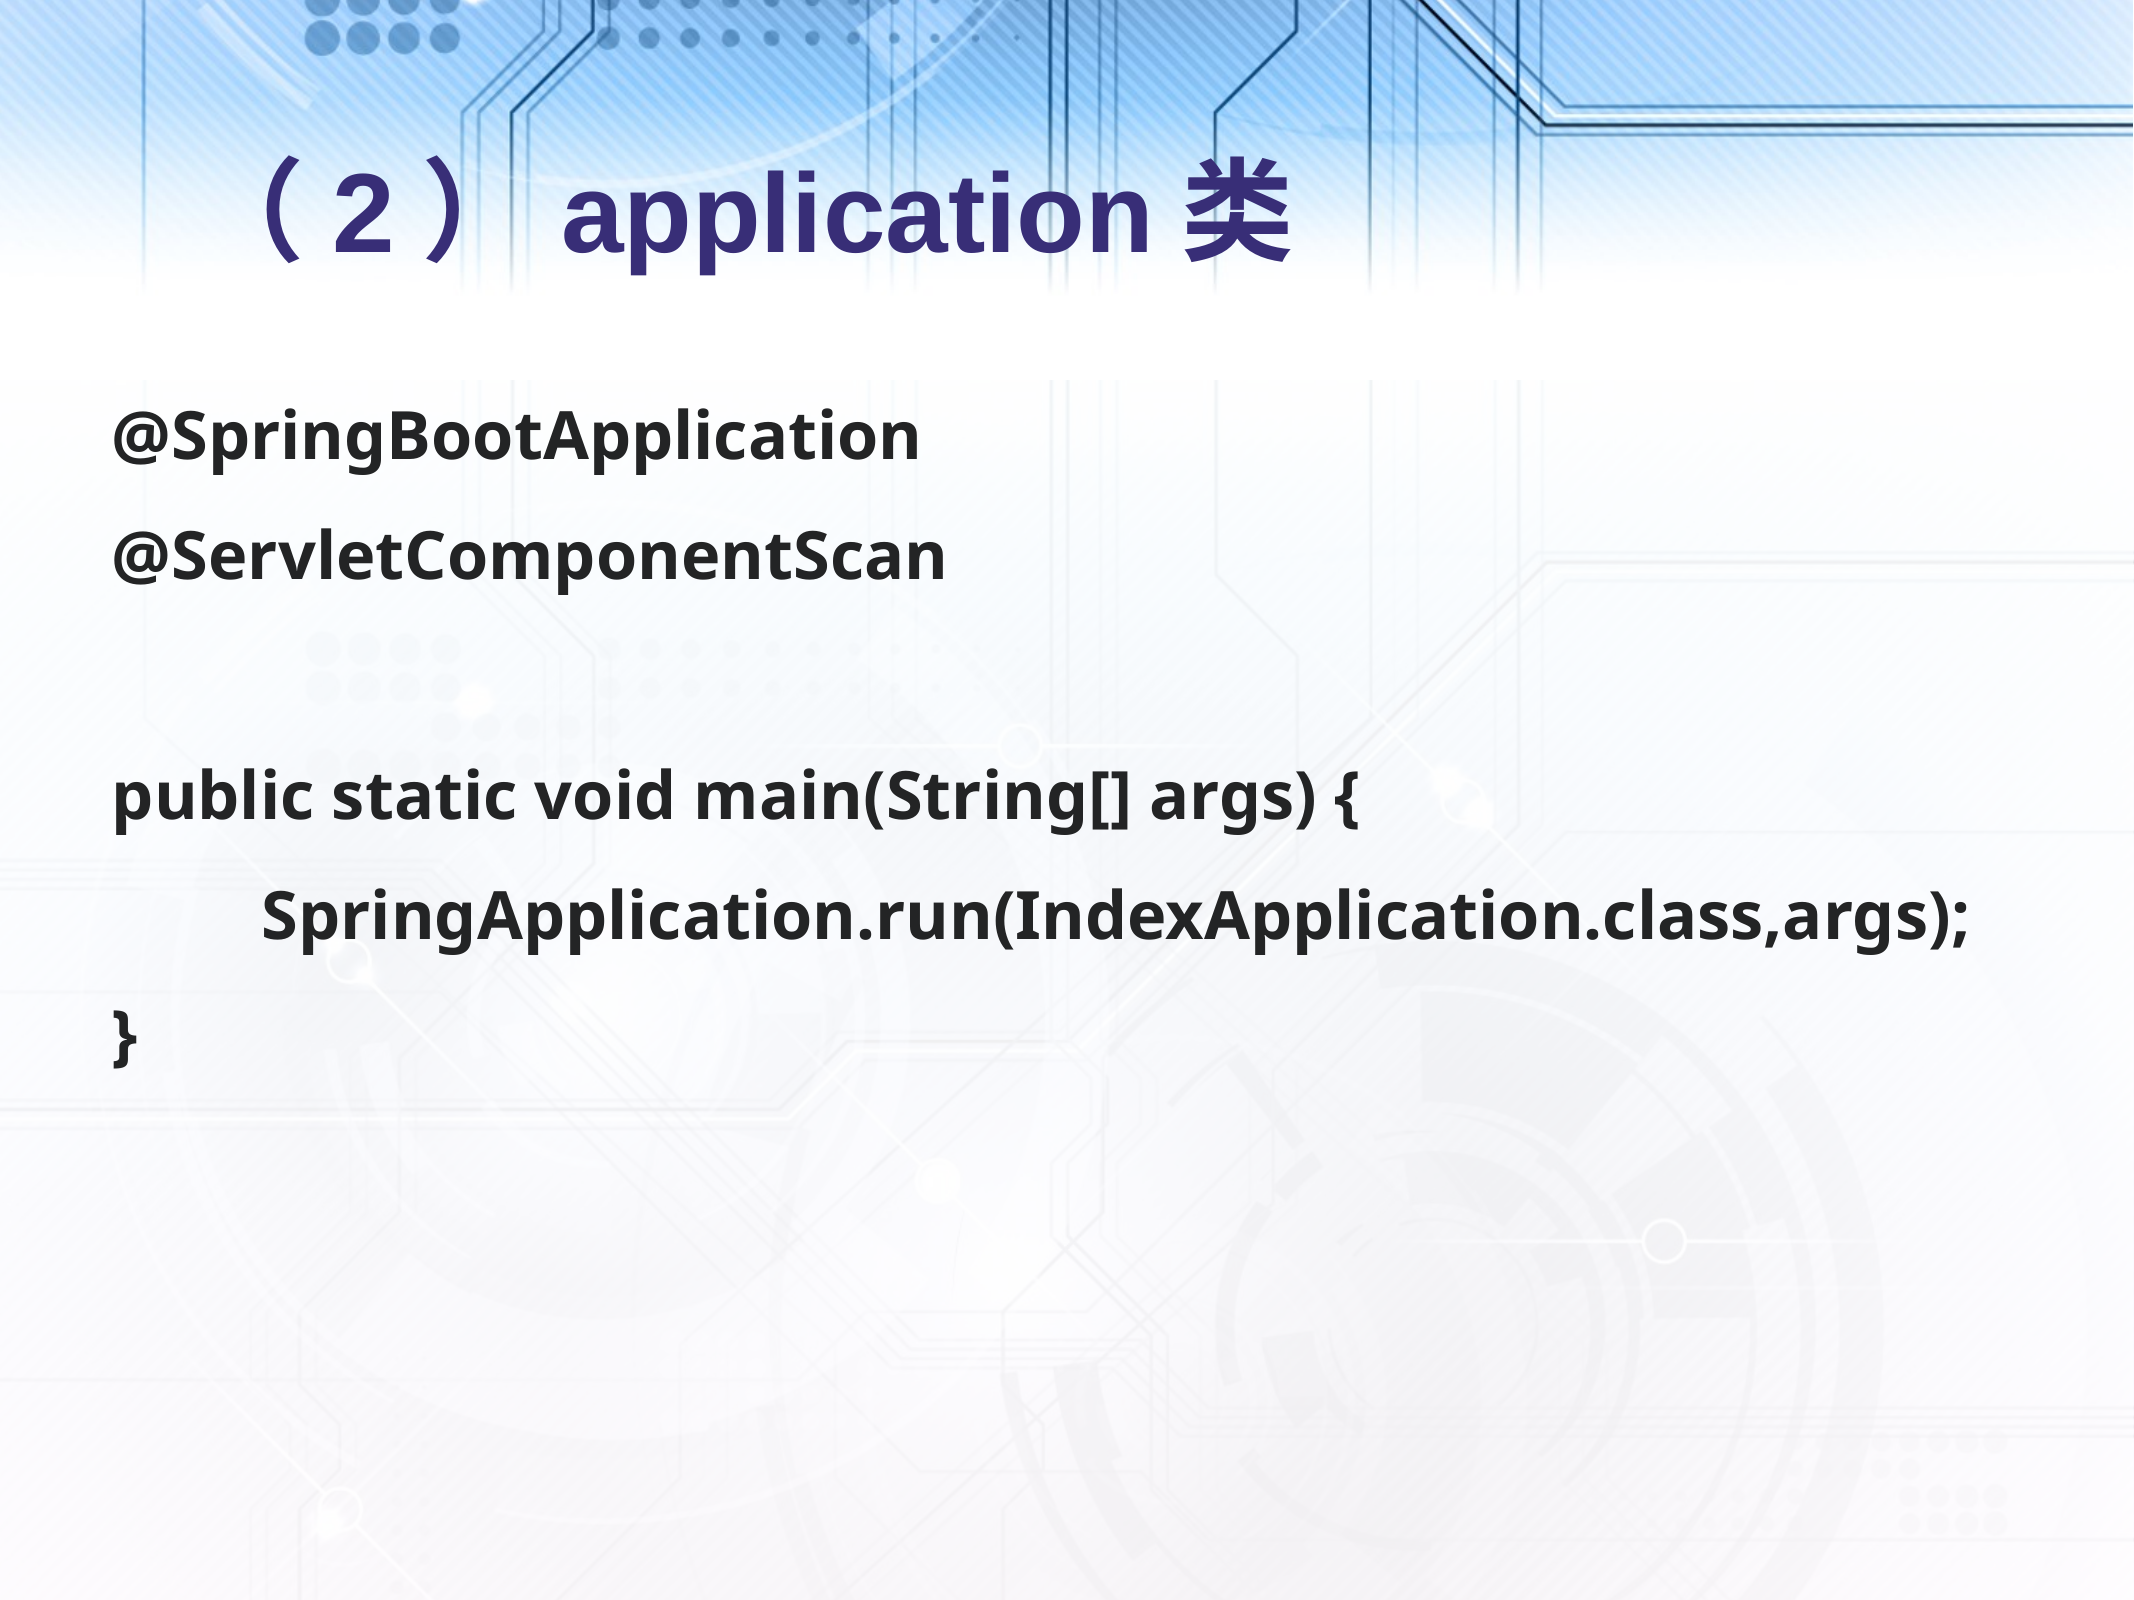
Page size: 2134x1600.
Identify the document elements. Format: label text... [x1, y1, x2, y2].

picture [0, 0, 2133, 316]
title （2）application类 [192, 43, 1910, 278]
text_box @SpringBootApplication @ServletComponentScan public static void main(String[] args) { SpringApplication.run(IndexApplication.class,args); } [103, 344, 2030, 1530]
